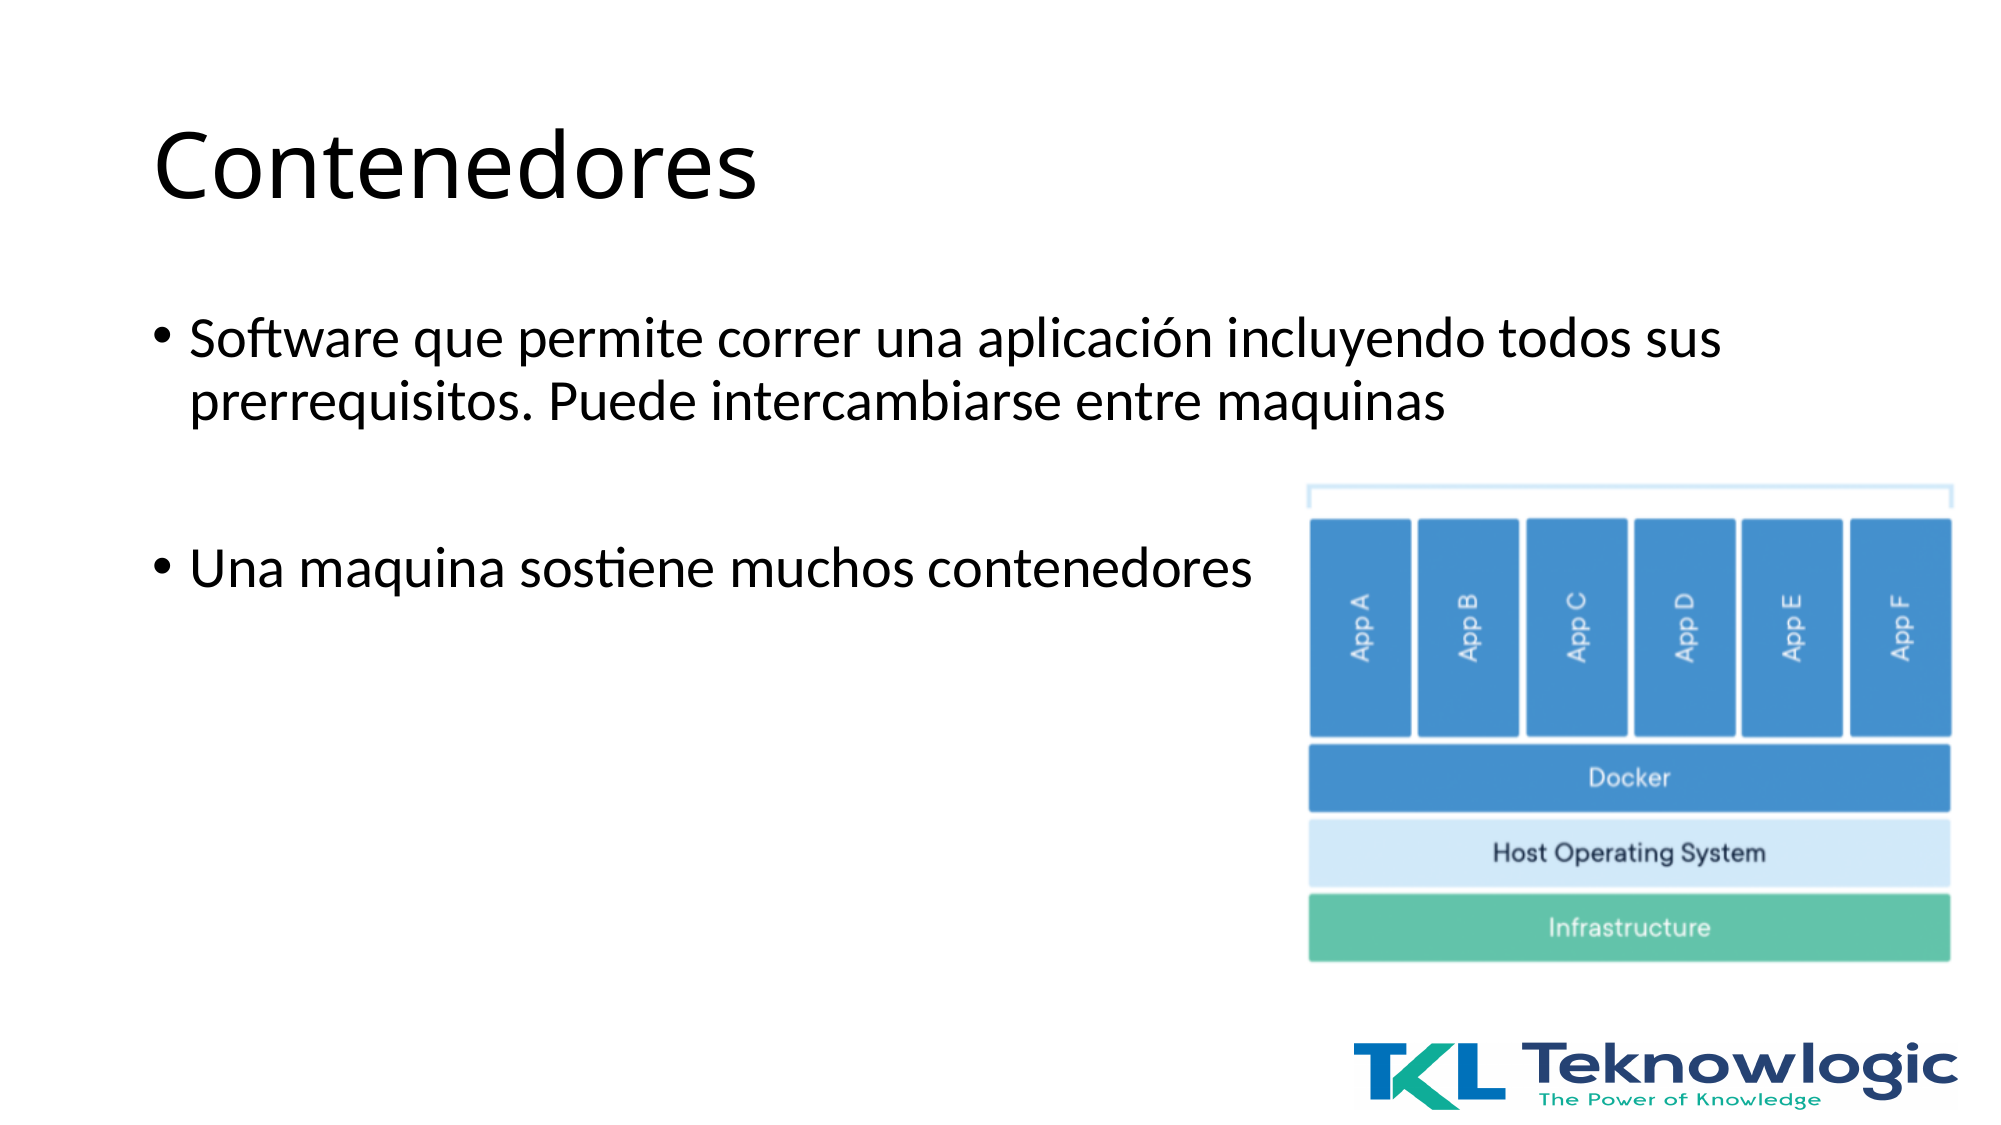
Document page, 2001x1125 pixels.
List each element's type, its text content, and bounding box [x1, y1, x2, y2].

title Contenedores [137, 59, 1863, 278]
picture [1290, 452, 1971, 987]
picture [1354, 1042, 1958, 1110]
list Software que permite correr una aplicación incluyendo todos sus prerrequisitos. Puede intercambiarse entre maquinas Una maquina sostiene muchos contenedores [137, 299, 1863, 1014]
